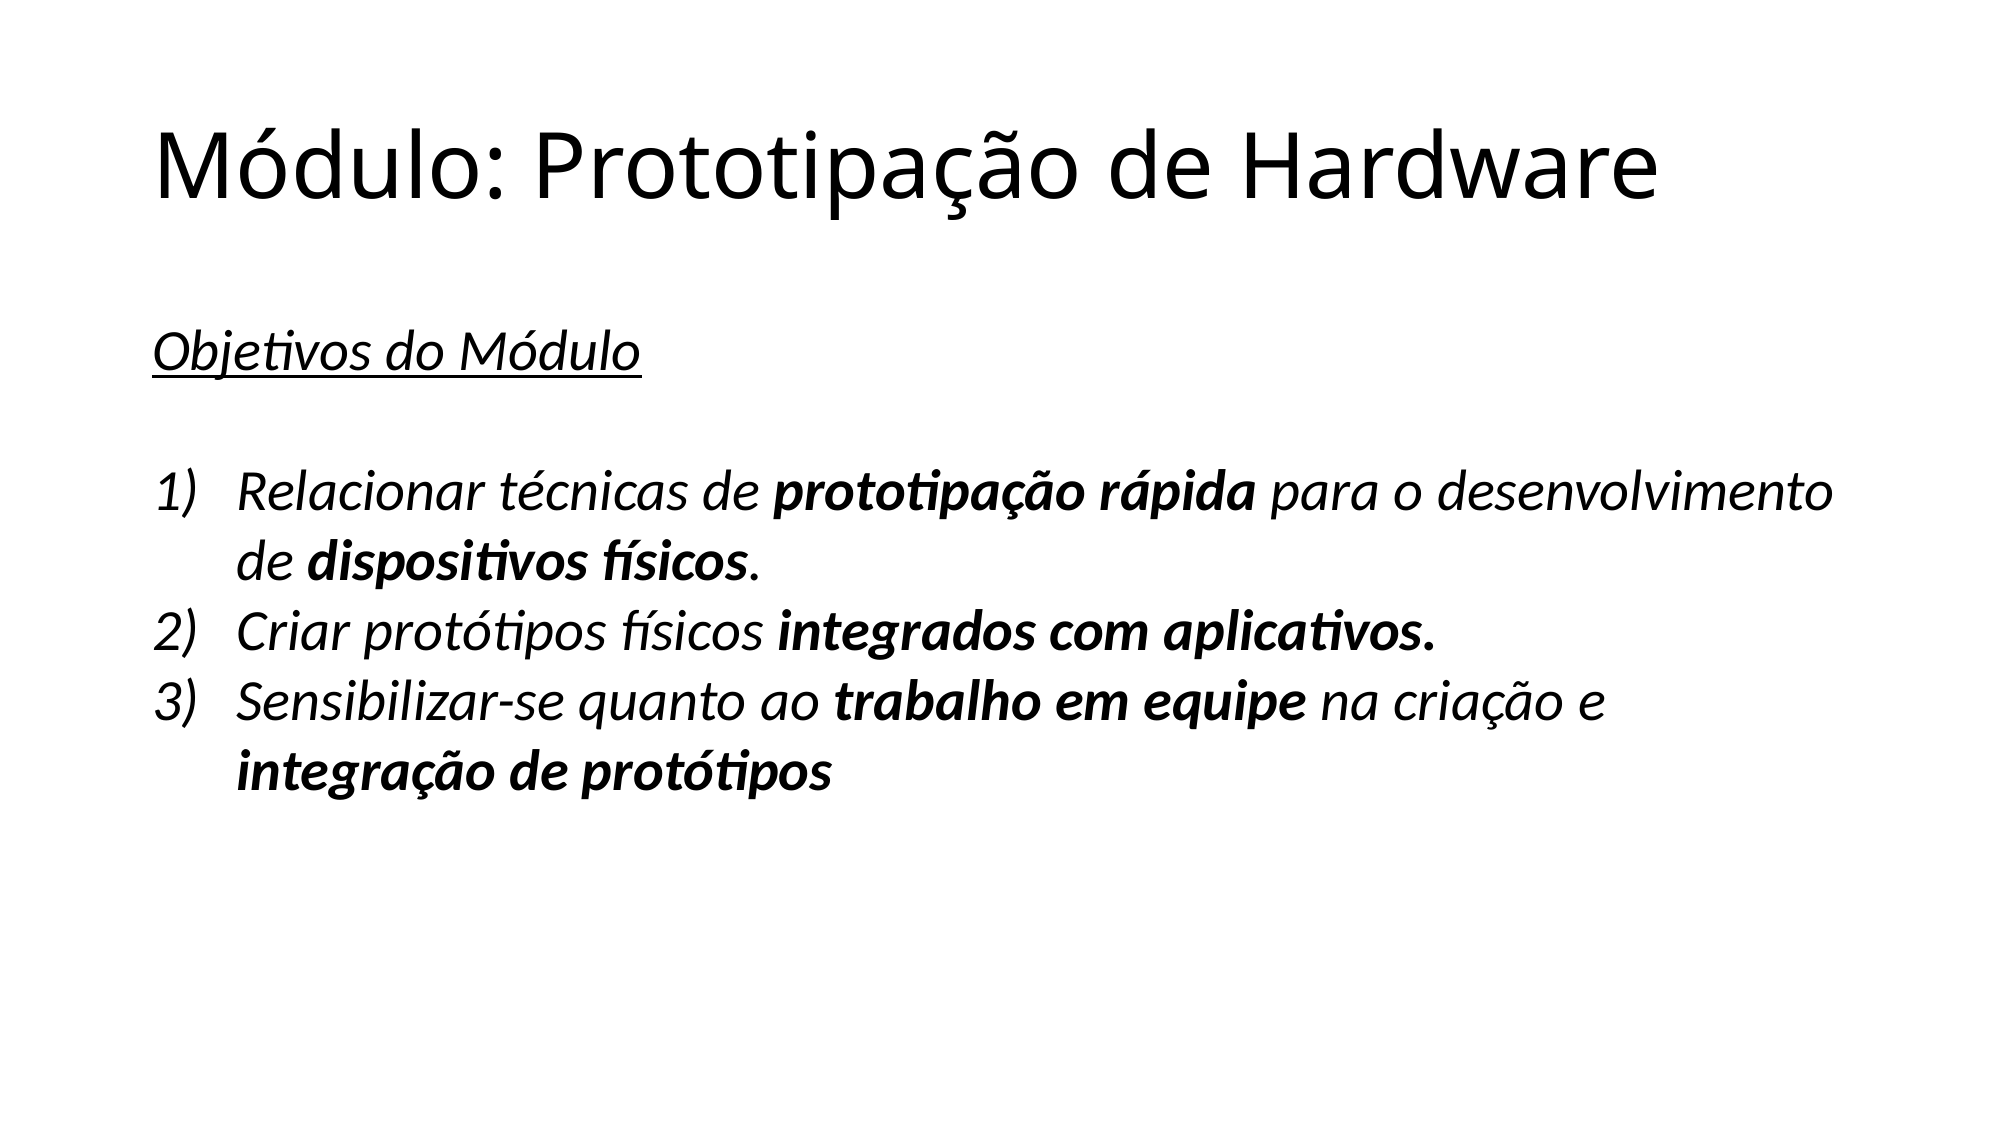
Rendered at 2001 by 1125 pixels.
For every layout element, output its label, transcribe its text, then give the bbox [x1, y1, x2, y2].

text_box Objetivos do Módulo Relacionar técnicas de prototipação rápida para o desenvolvimento de dispositivos físicos. Criar protótipos físicos integrados com aplicativos. Sensibilizar-se quanto ao trabalho em equipe na criação e integração de protótipos [137, 305, 1863, 810]
title Módulo: Prototipação de Hardware [137, 59, 1863, 278]
